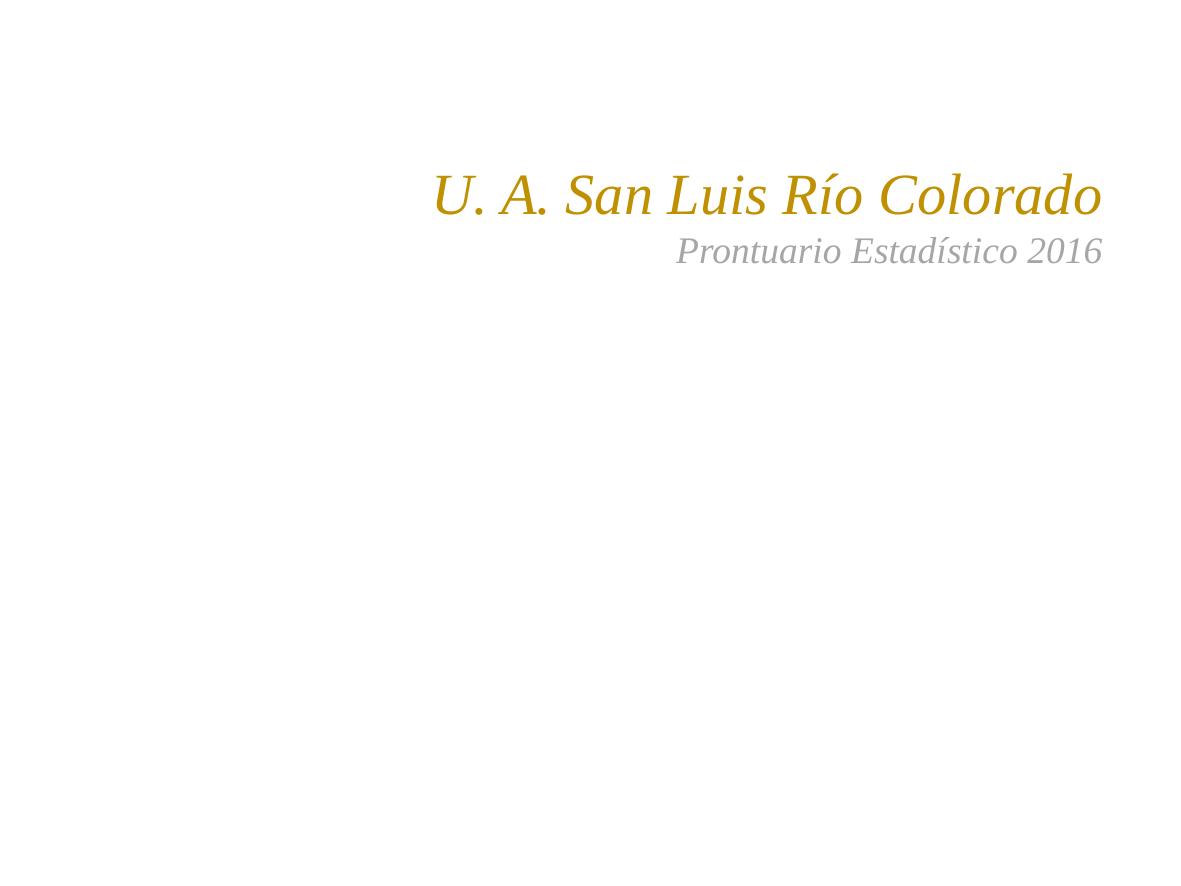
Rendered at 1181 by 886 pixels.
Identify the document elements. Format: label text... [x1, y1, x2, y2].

text_box U. A. San Luis Río Colorado Prontuario Estadístico 2016 [341, 147, 1124, 280]
